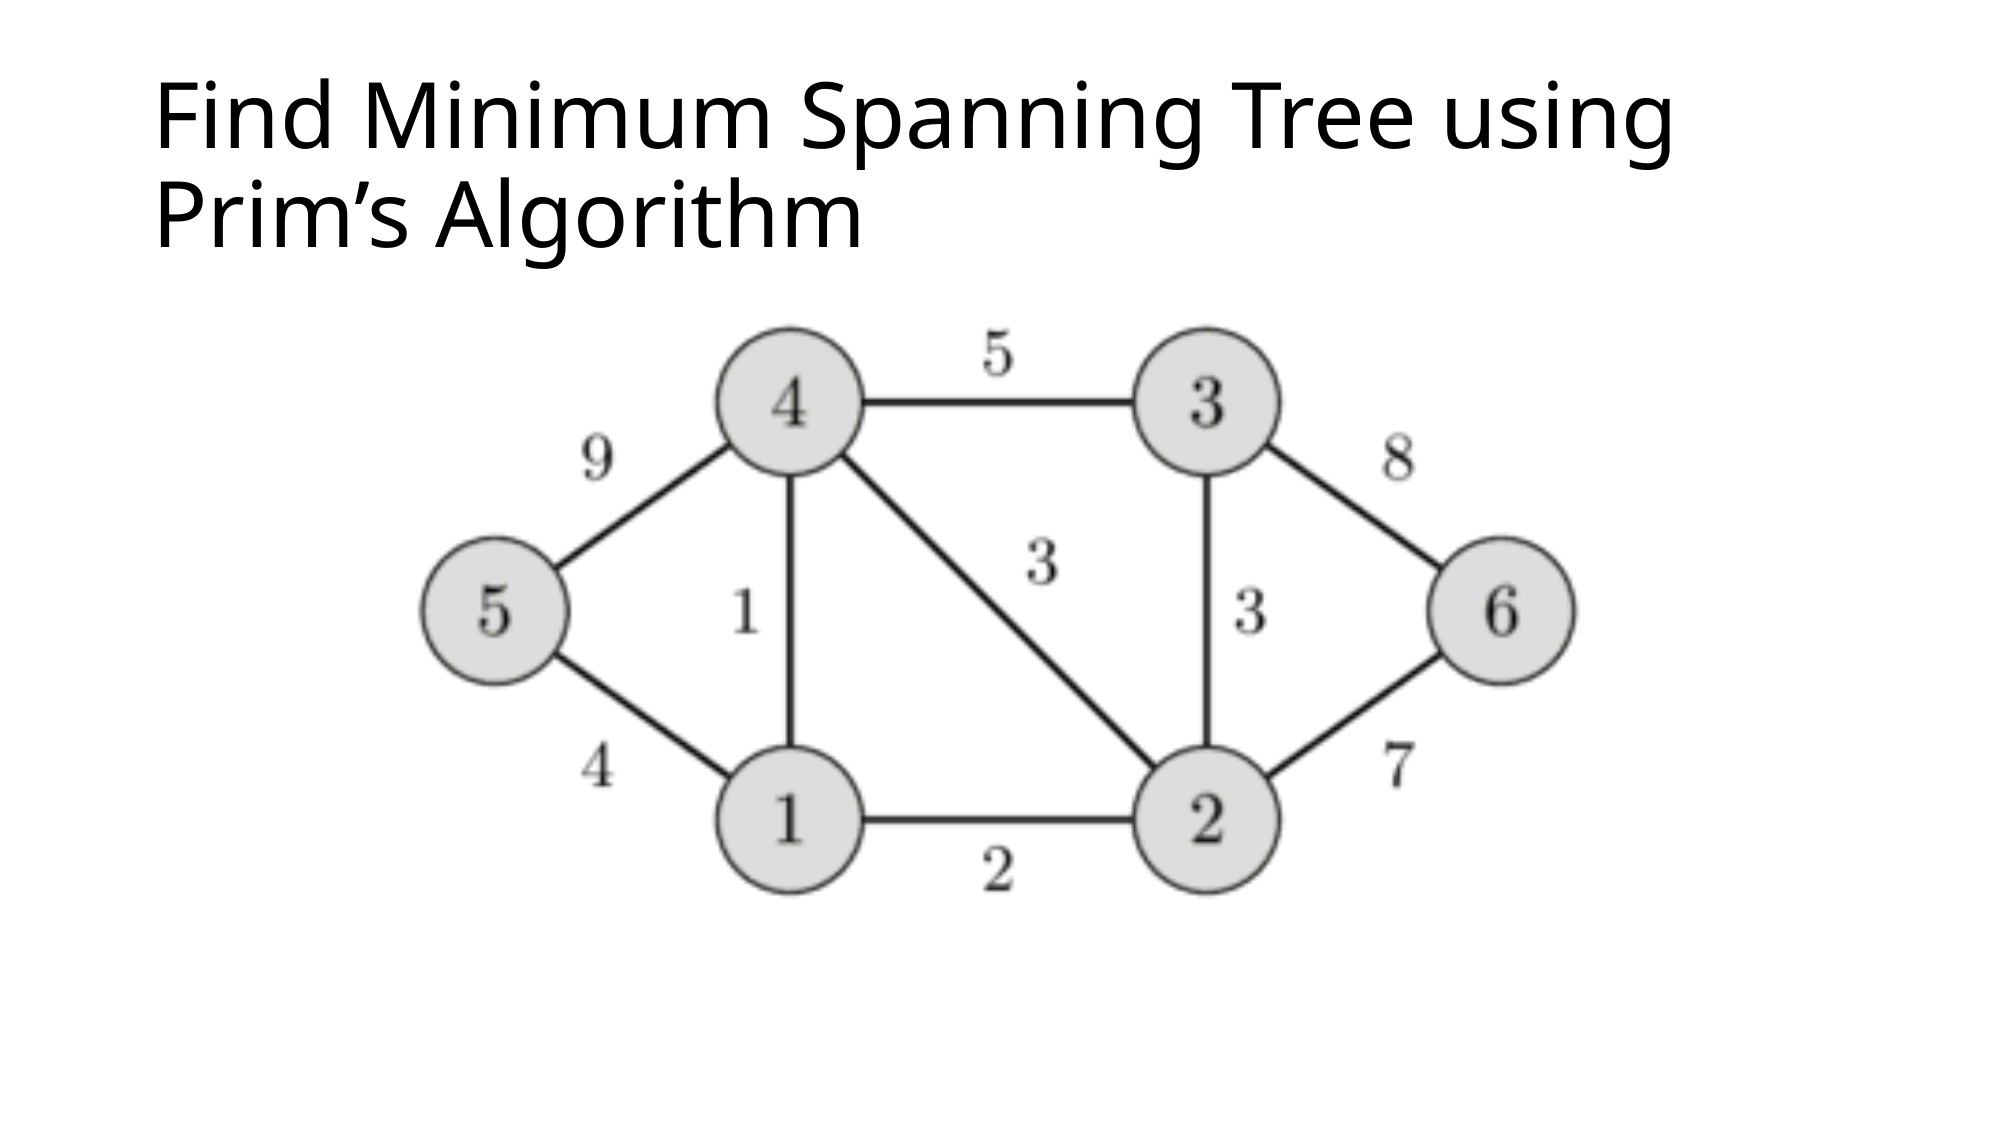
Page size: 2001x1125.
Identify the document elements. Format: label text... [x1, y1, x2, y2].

title Find Minimum Spanning Tree using Prim’s Algorithm [137, 59, 1863, 278]
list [349, 236, 1651, 989]
